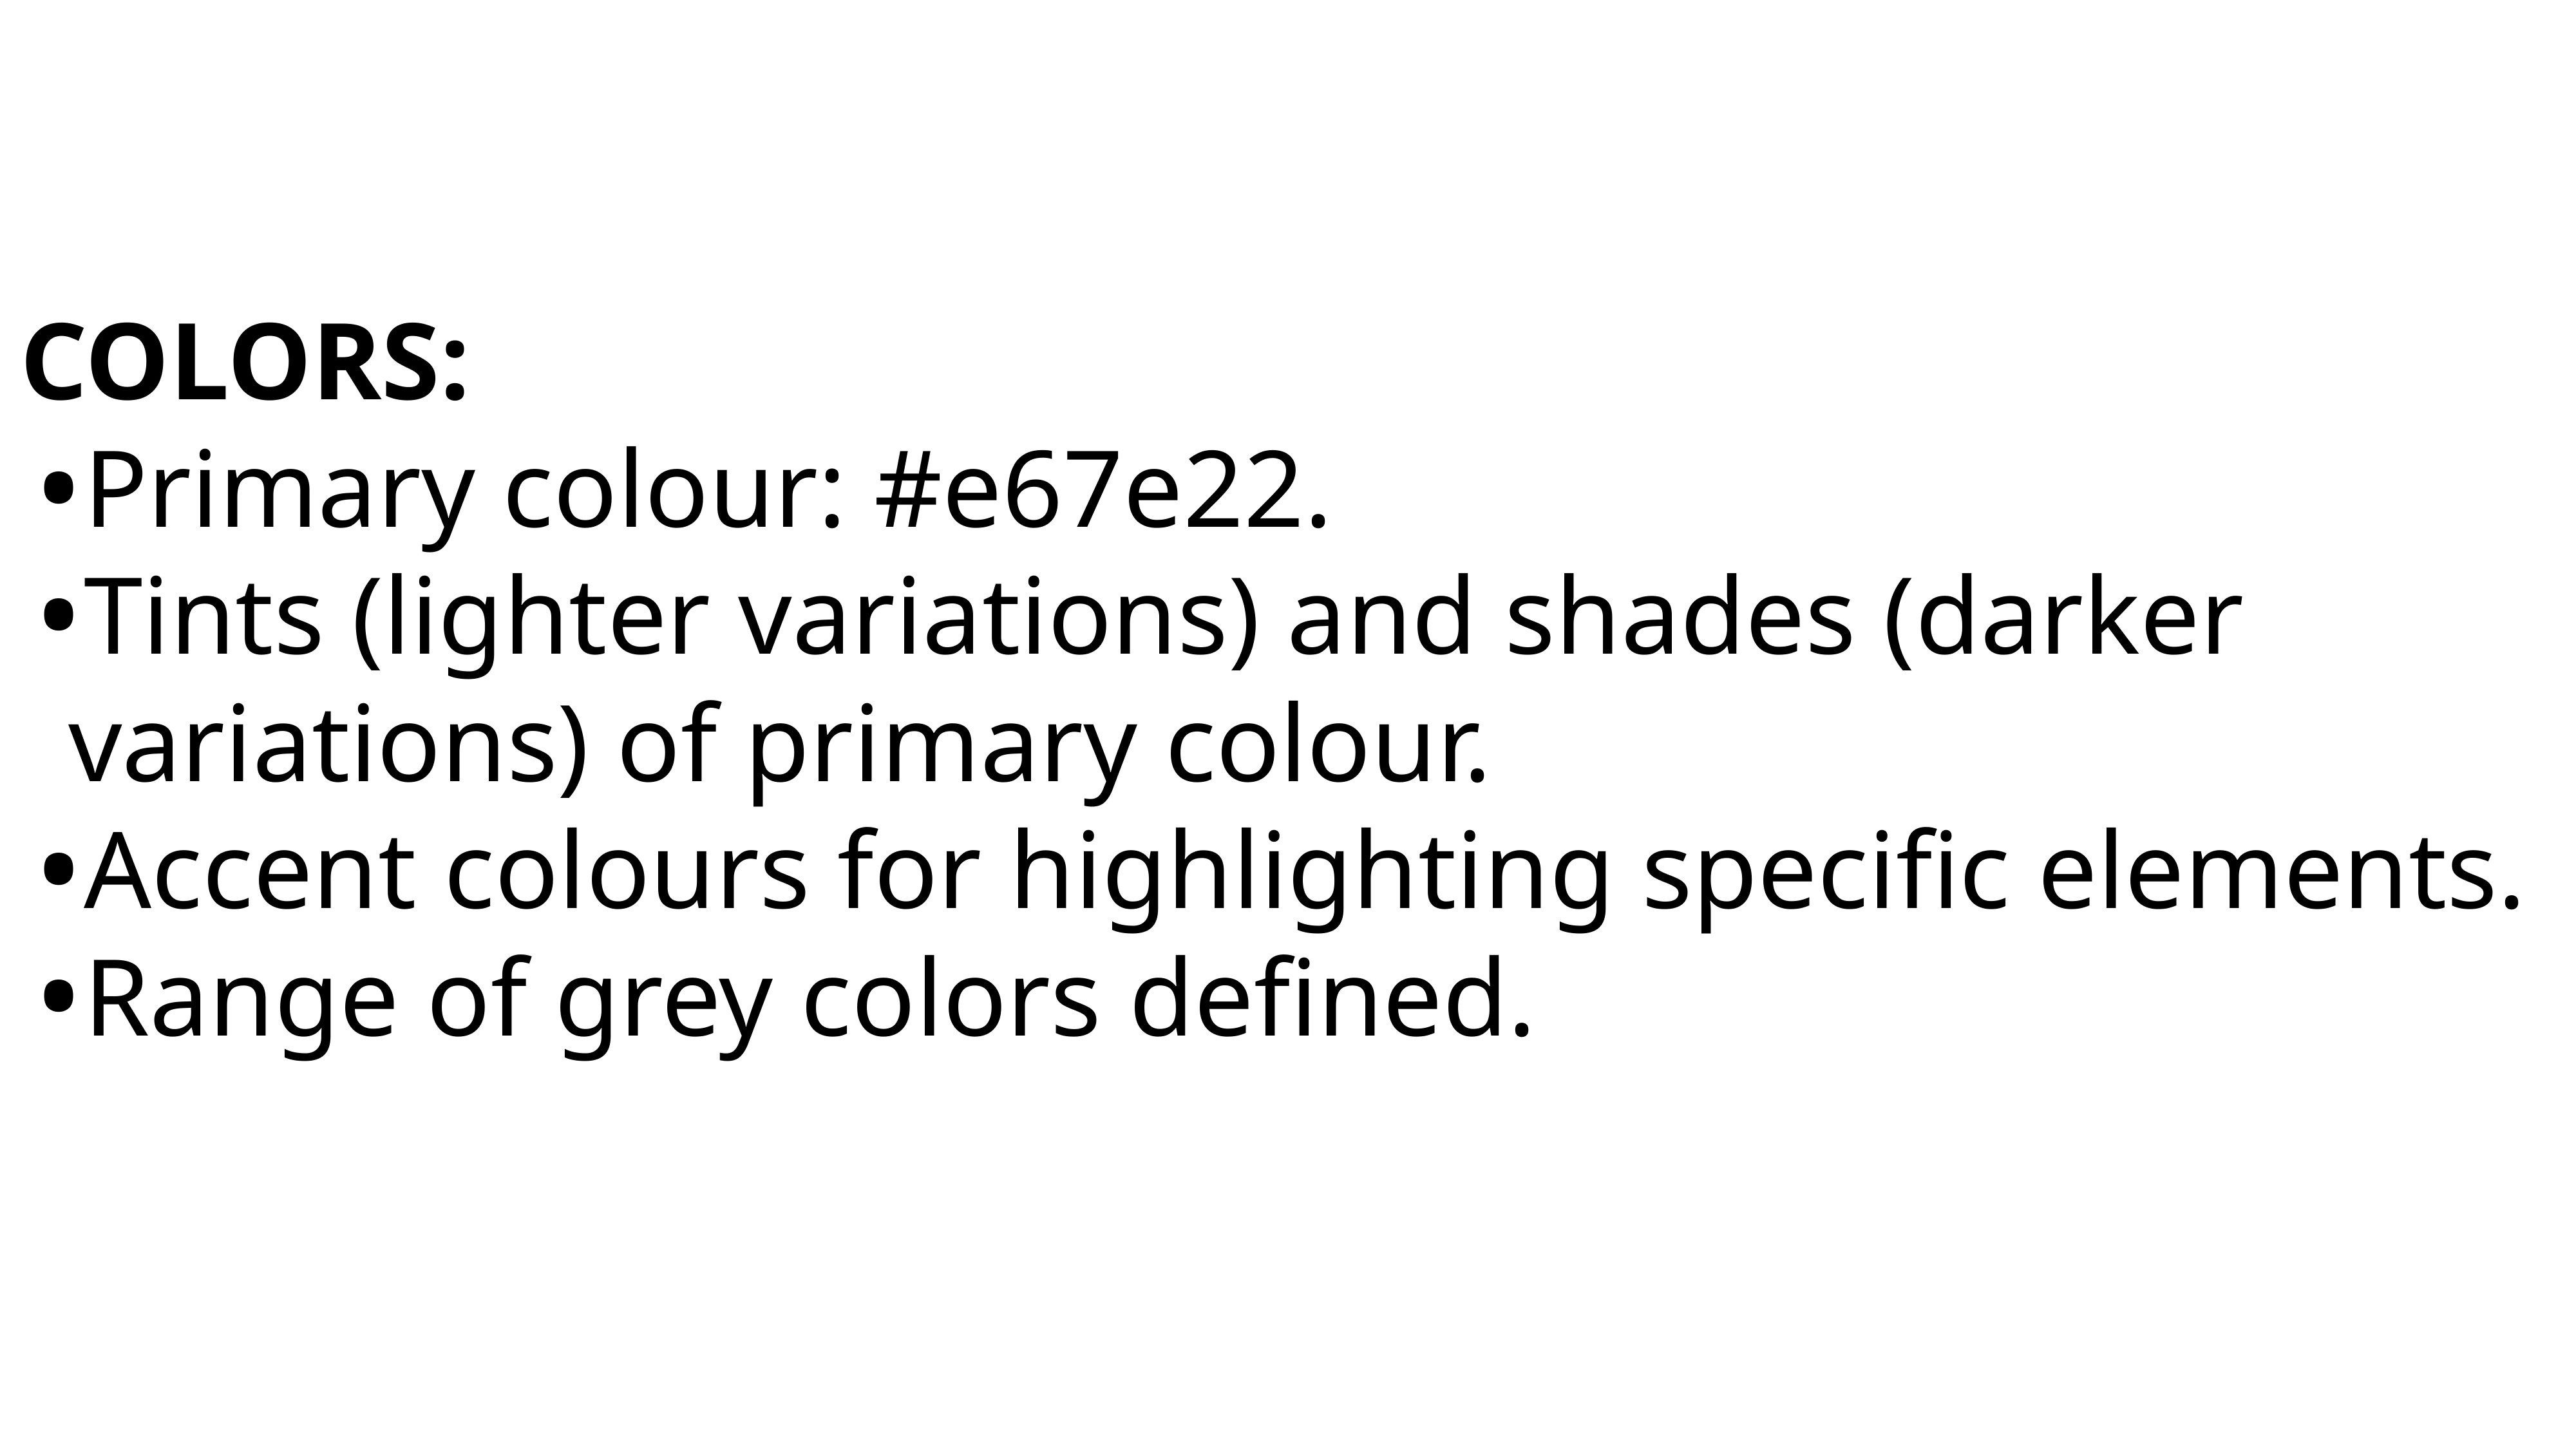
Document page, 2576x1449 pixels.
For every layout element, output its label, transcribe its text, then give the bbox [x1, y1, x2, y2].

text_box COLORS: Primary colour: #e67e22. Tints (lighter variations) and shades (darker variations) of primary colour. Accent colours for highlighting specific elements. Range of grey colors defined. [14, 288, 2562, 1063]
